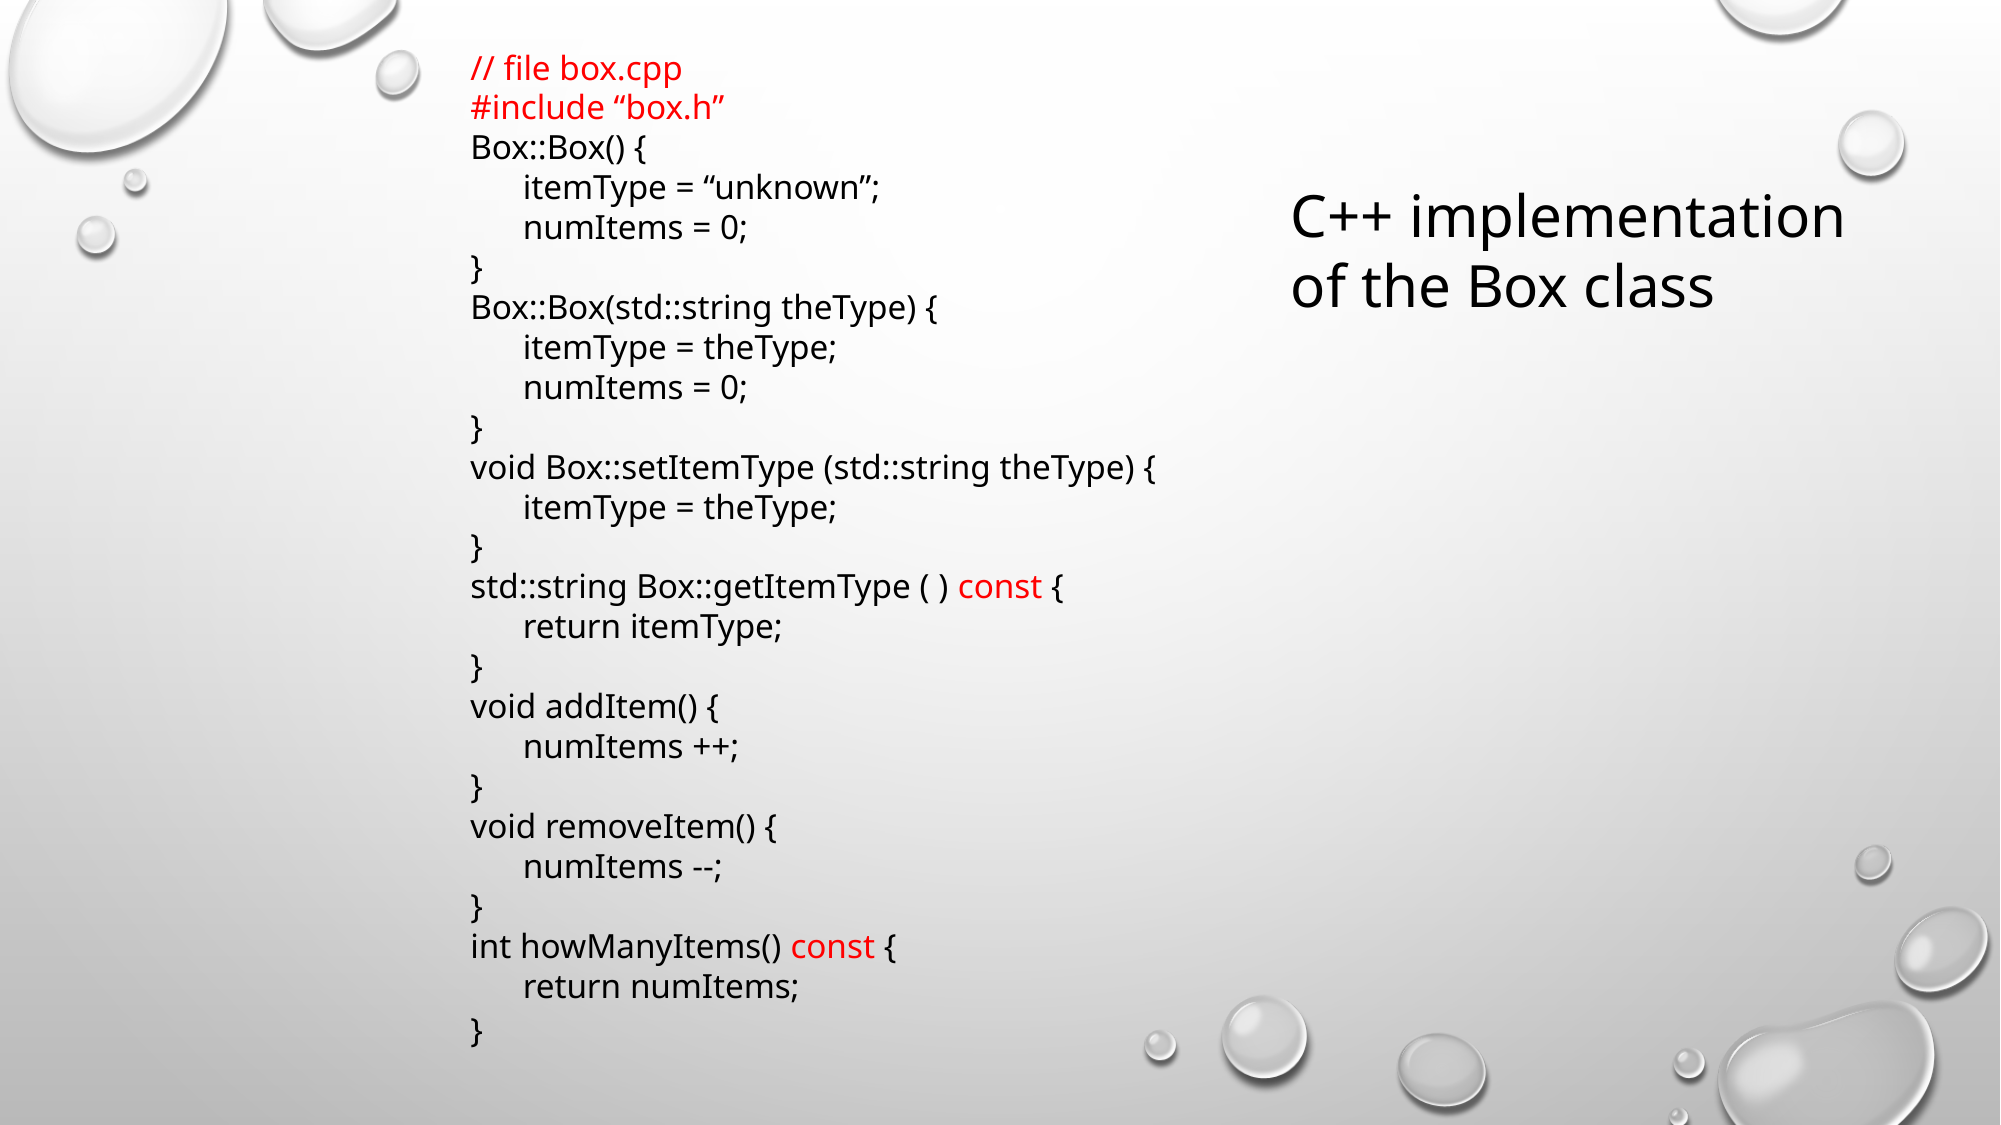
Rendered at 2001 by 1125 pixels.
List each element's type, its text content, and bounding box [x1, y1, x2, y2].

text_box C++ implementation of the Box class [1276, 172, 1862, 327]
text_box // file box.cpp #include “box.h” Box::Box() { itemType = “unknown”; numItems = 0; } Box::Box(std::string theType) { itemType = theType; numItems = 0; } void Box::setItemType (std::string theType) { itemType = theType; } std::string Box::getItemType ( ) const { return itemType; } void addItem() { numItems ++; } void removeItem() { numItems --; } int howManyItems() const { return numItems; } [455, 39, 1181, 1058]
picture [0, 0, 2000, 1125]
